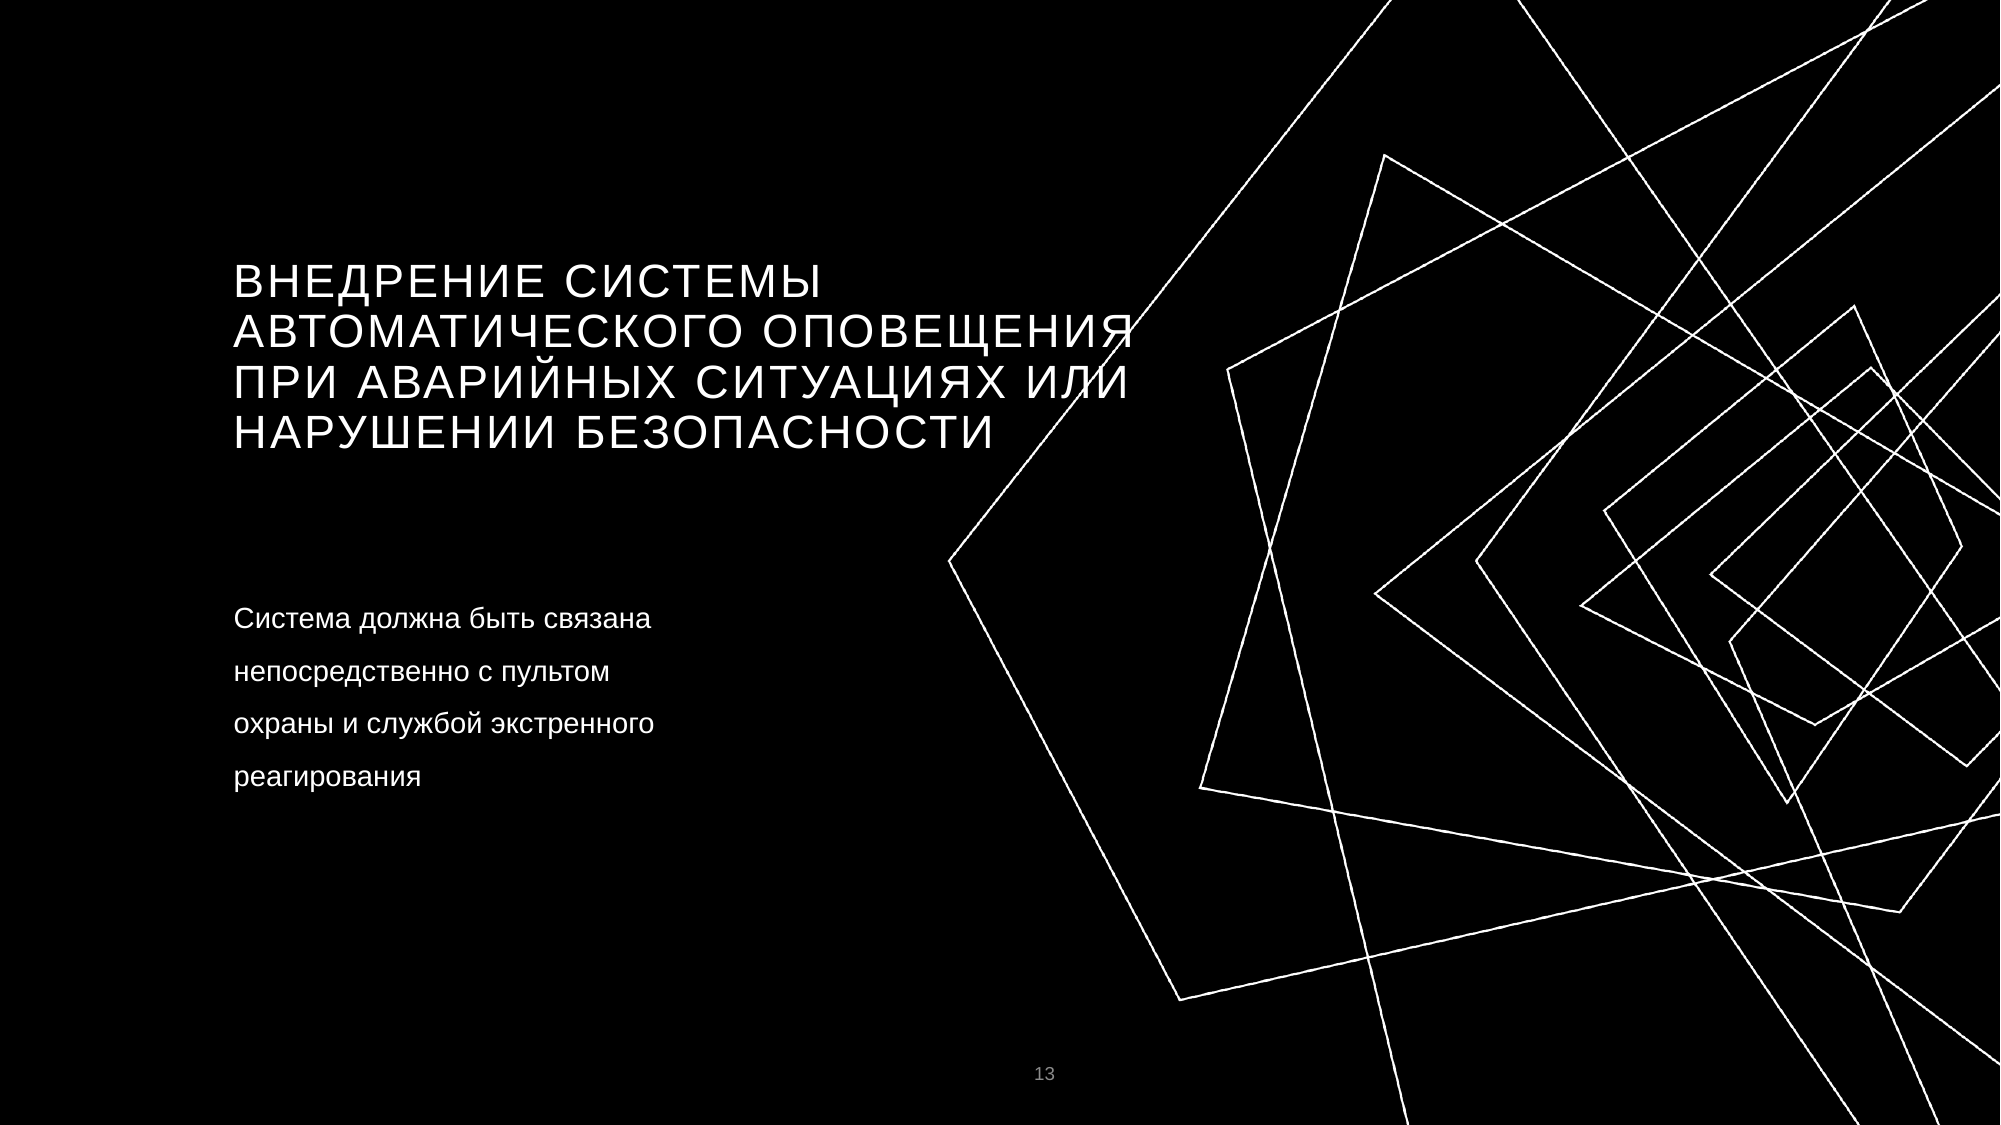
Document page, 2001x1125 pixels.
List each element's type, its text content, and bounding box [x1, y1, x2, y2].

list Система должна быть связана непосредственно с пультом охраны и службой экстренного реагирования [218, 574, 694, 988]
picture [900, 0, 2000, 1125]
slide_number 13 [908, 1042, 1071, 1103]
title Внедрение системы автоматического оповещения при аварийных ситуациях или нарушении безопасности [218, 248, 1274, 466]
